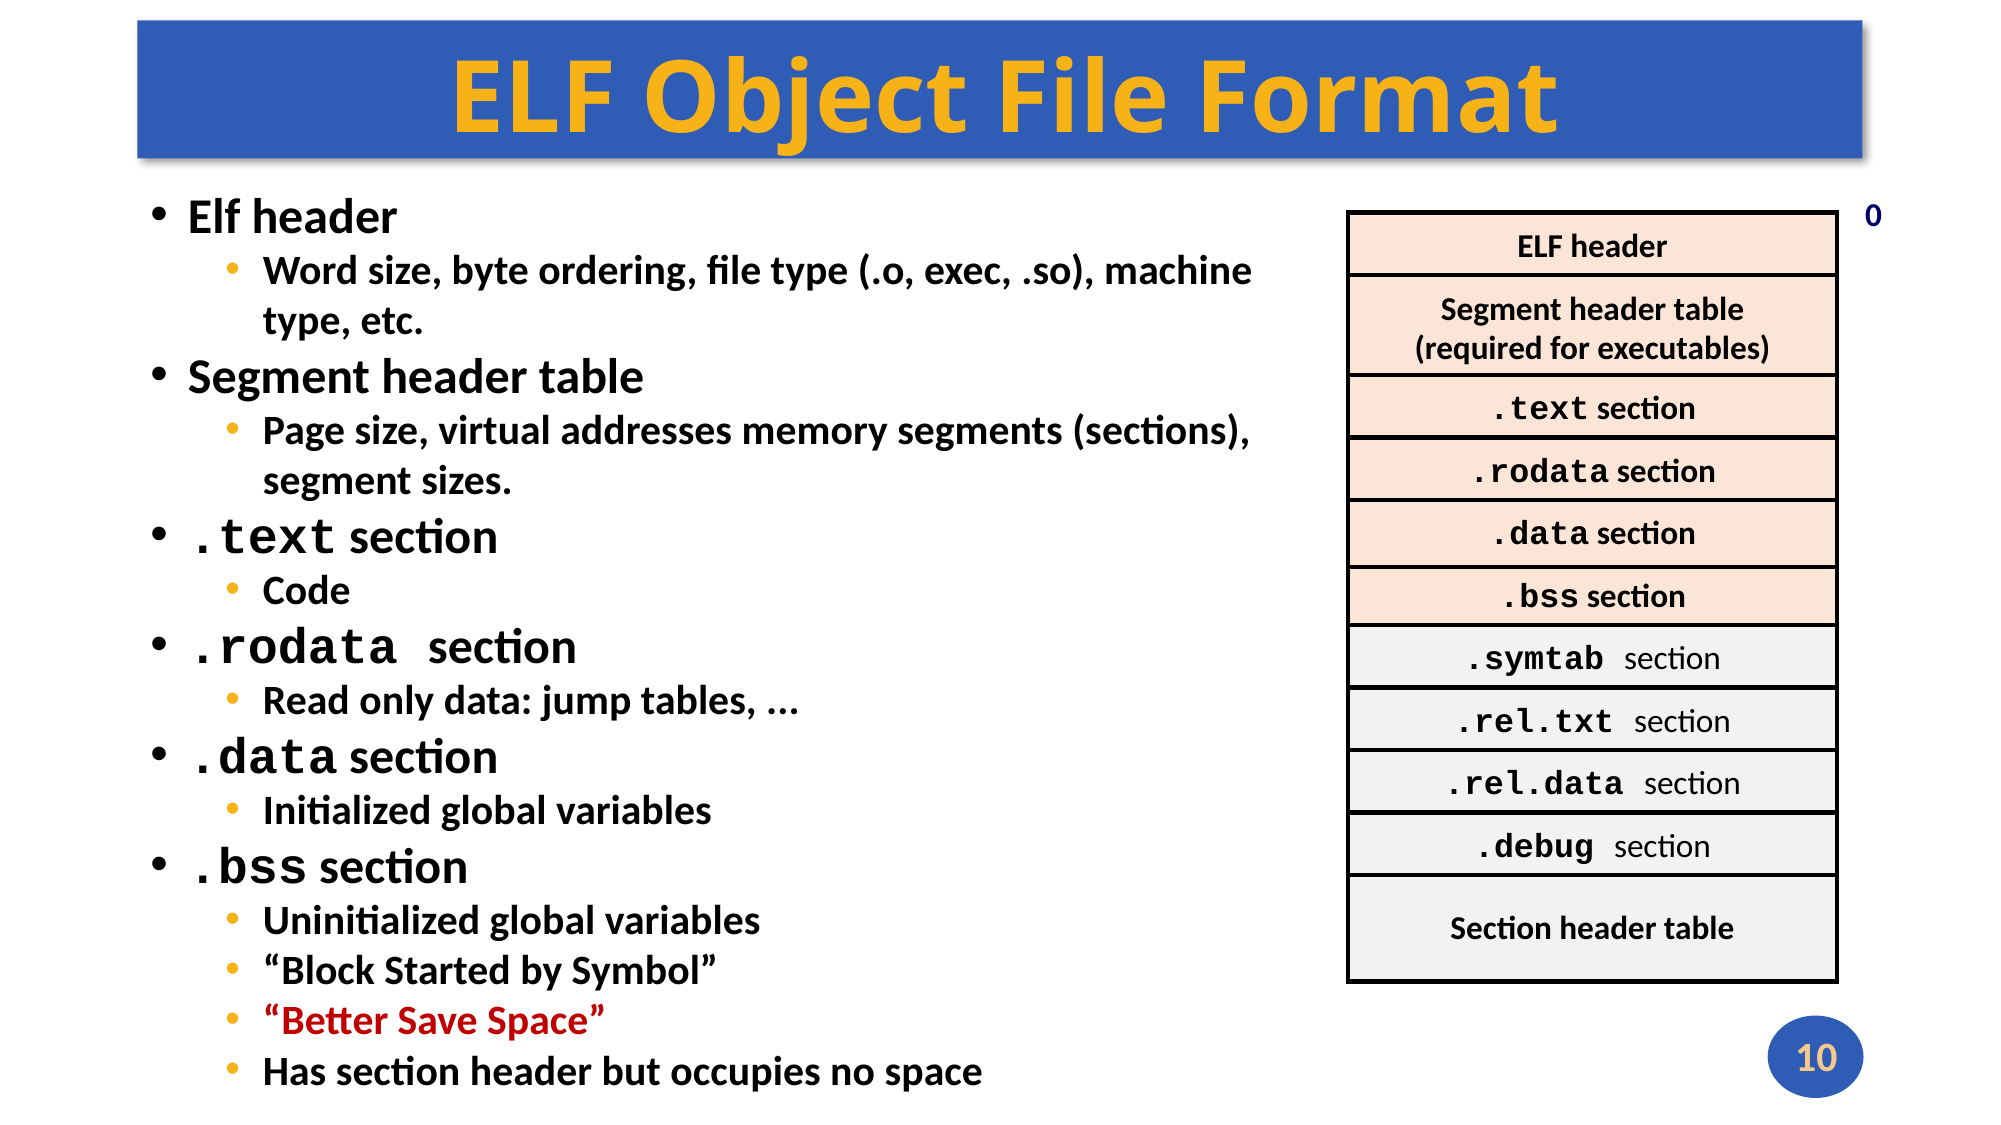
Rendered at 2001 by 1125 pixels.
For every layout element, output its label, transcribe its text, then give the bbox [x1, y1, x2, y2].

title ELF Object File Format [137, 27, 1861, 157]
list Elf header Word size, byte ordering, file type (.o, exec, .so), machine type, etc. Segment header table Page size, virtual addresses memory segments (sections), segment sizes. .text section Code .rodata section Read only data: jump tables, ... .data section Initialized global variables .bss section Uninitialized global variables “Block Started by Symbol” “Better Save Space” Has section header but occupies no space [135, 175, 1355, 1092]
text_box .symtab section [1347, 624, 1838, 687]
text_box .rel.data section [1347, 750, 1838, 812]
text_box 0 [1850, 187, 1886, 242]
text_box .bss section [1347, 567, 1838, 624]
text_box .rodata section [1347, 437, 1838, 500]
text_box Section header table [1347, 874, 1838, 982]
text_box .data section [1347, 500, 1838, 567]
text_box .debug section [1347, 812, 1838, 874]
text_box .rel.txt section [1347, 687, 1838, 750]
text_box ELF header [1347, 212, 1838, 274]
text_box .text section [1347, 375, 1838, 437]
slide_number 10 [1767, 1015, 1866, 1095]
text_box Segment header table (required for executables) [1347, 274, 1838, 375]
